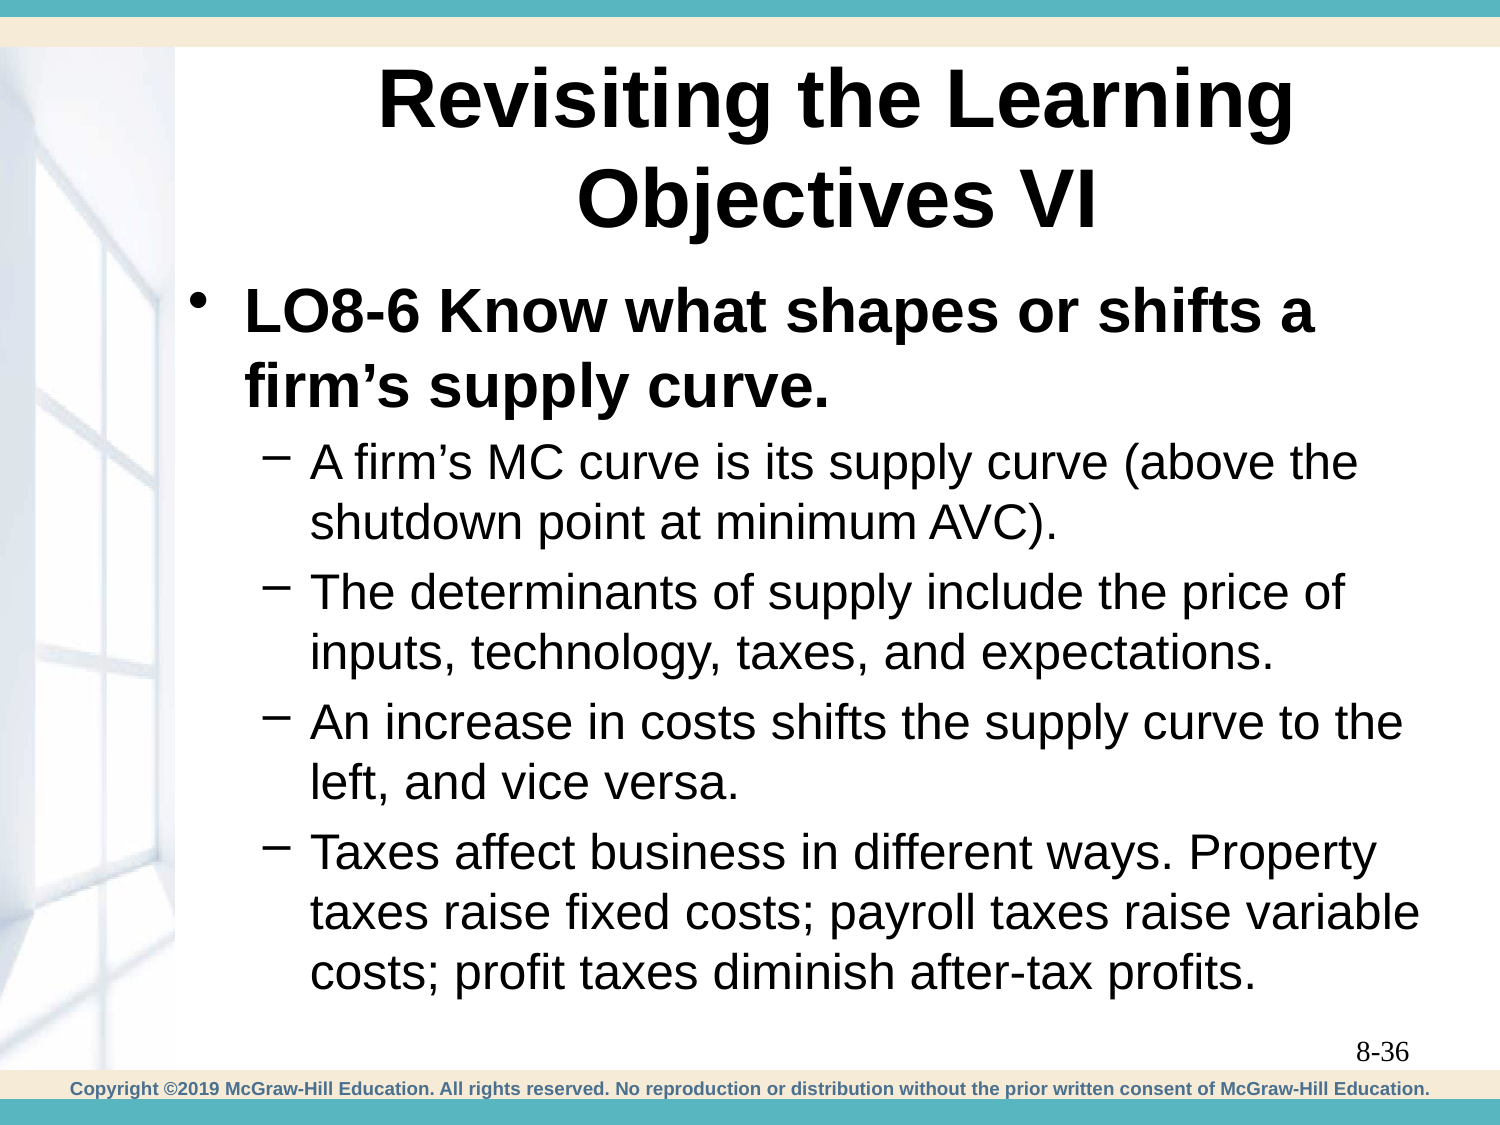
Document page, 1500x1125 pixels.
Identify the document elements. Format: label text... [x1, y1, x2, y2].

slide_number 8-36 [1074, 1024, 1425, 1103]
title Revisiting the Learning Objectives VI [174, 24, 1500, 263]
list LO8-6 Know what shapes or shifts a firm’s supply curve. A firm’s MC curve is its supply curve (above the shutdown point at minimum AVC). The determinants of supply include the price of inputs, technology, taxes, and expectations. An increase in costs shifts the supply curve to the left, and vice versa. Taxes affect business in different ways. Property taxes raise fixed costs; payroll taxes raise variable costs; profit taxes diminish after-tax profits. [172, 262, 1460, 1020]
